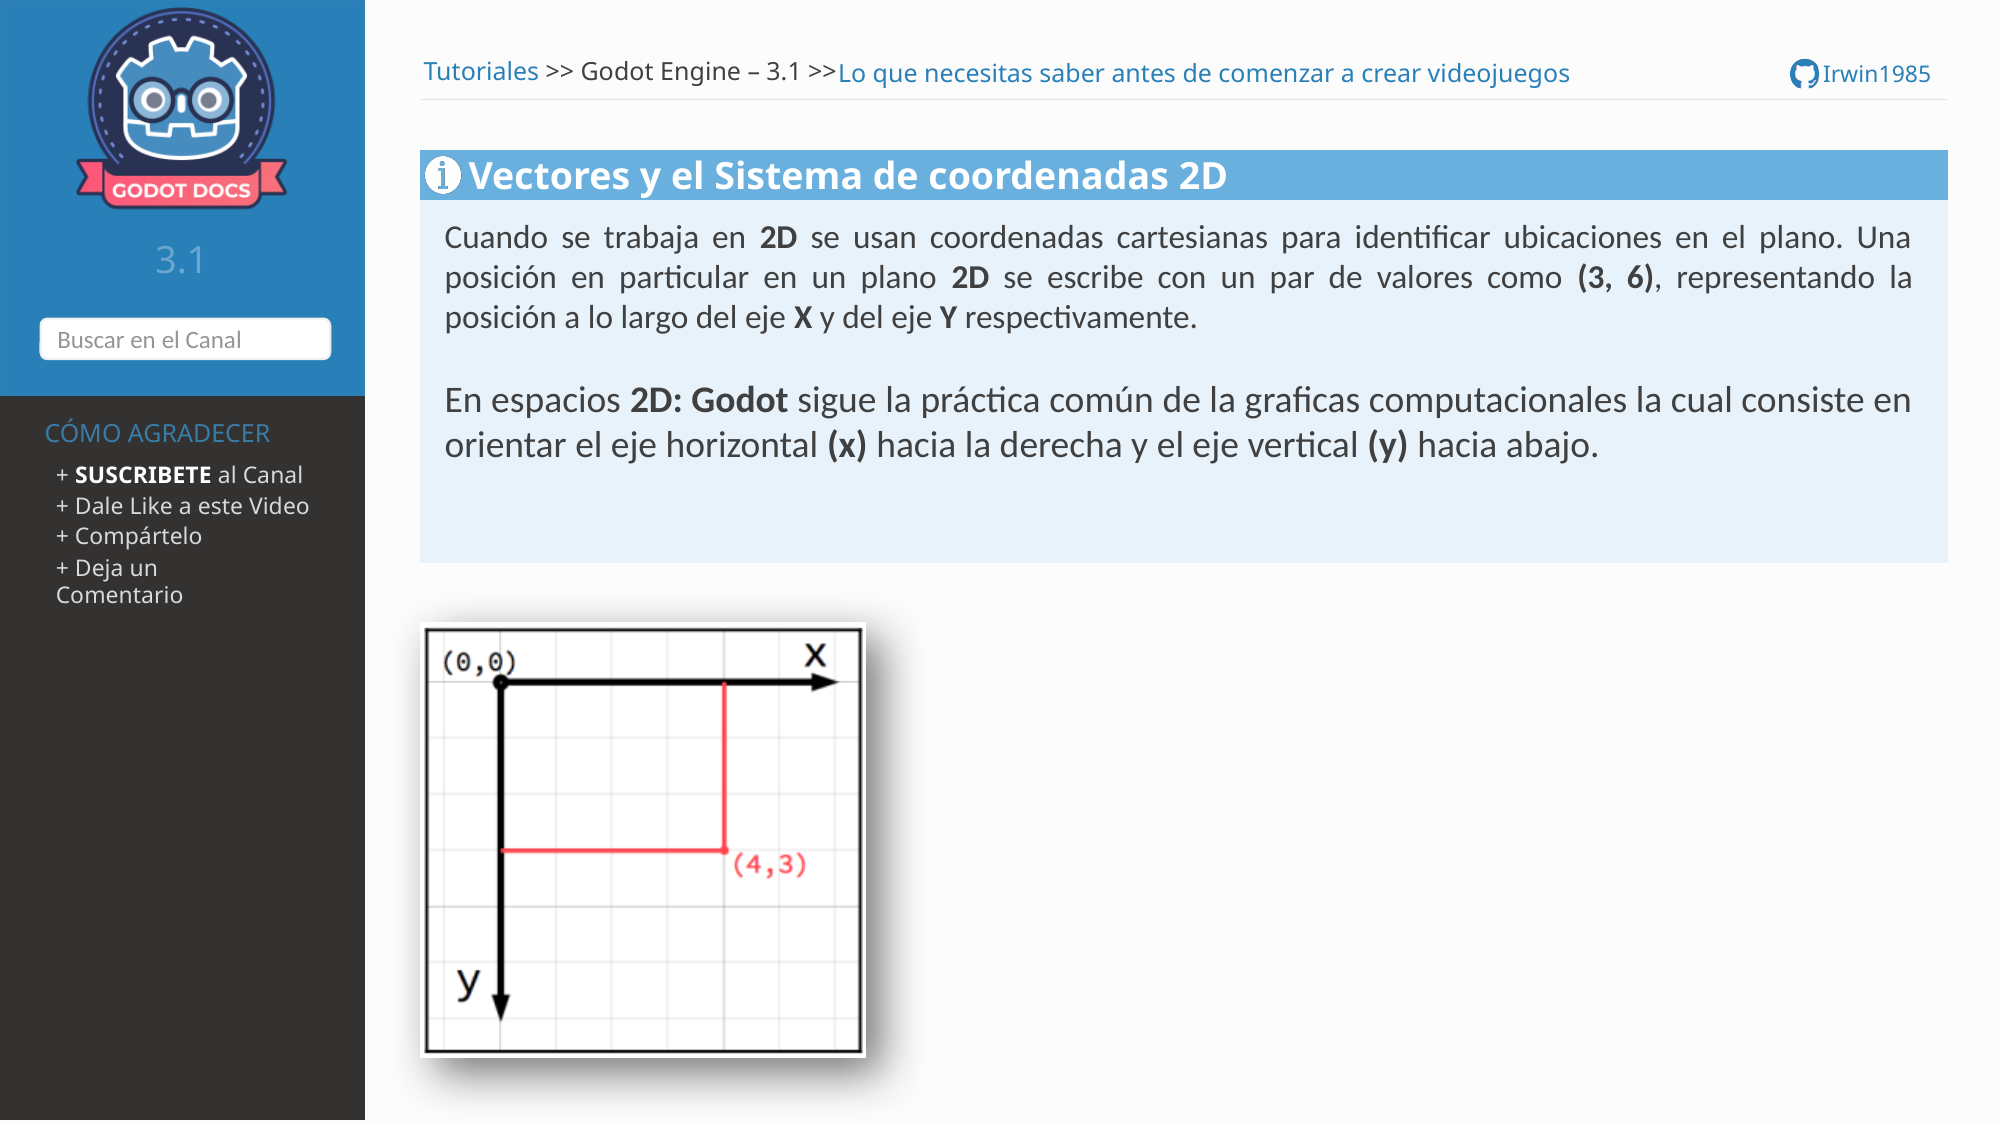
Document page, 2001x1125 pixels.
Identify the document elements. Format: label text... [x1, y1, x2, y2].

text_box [41, 453, 334, 589]
text_box Vectores y el Sistema de coordenadas 2D [453, 144, 1929, 200]
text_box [408, 48, 1592, 96]
picture [420, 151, 466, 199]
text_box Buscar en el Canal [39, 317, 332, 361]
text_box [420, 200, 1948, 563]
text_box [0, 396, 365, 1120]
text_box [1929, 150, 1948, 200]
text_box [0, 0, 365, 396]
text_box CÓMO AGRADECER [19, 410, 296, 455]
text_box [1790, 52, 1953, 96]
picture [420, 621, 866, 1058]
picture [76, 5, 287, 216]
text_box 3.1 [140, 229, 224, 289]
text_box Cuando se trabaja en 2D se usan coordenadas cartesianas para identificar ubicaciones en el plano. Una posición en particular en un plano 2D se escribe con un par de valores como (3, 6), representando la posición a lo largo del eje X y del eje Y respectivamente. En espacios 2D: Godot sigue la práctica común de la graficas computacionales la cual consiste en orientar el eje horizontal (x) hacia la derecha y el eje vertical (y) hacia abajo. [429, 207, 1929, 528]
